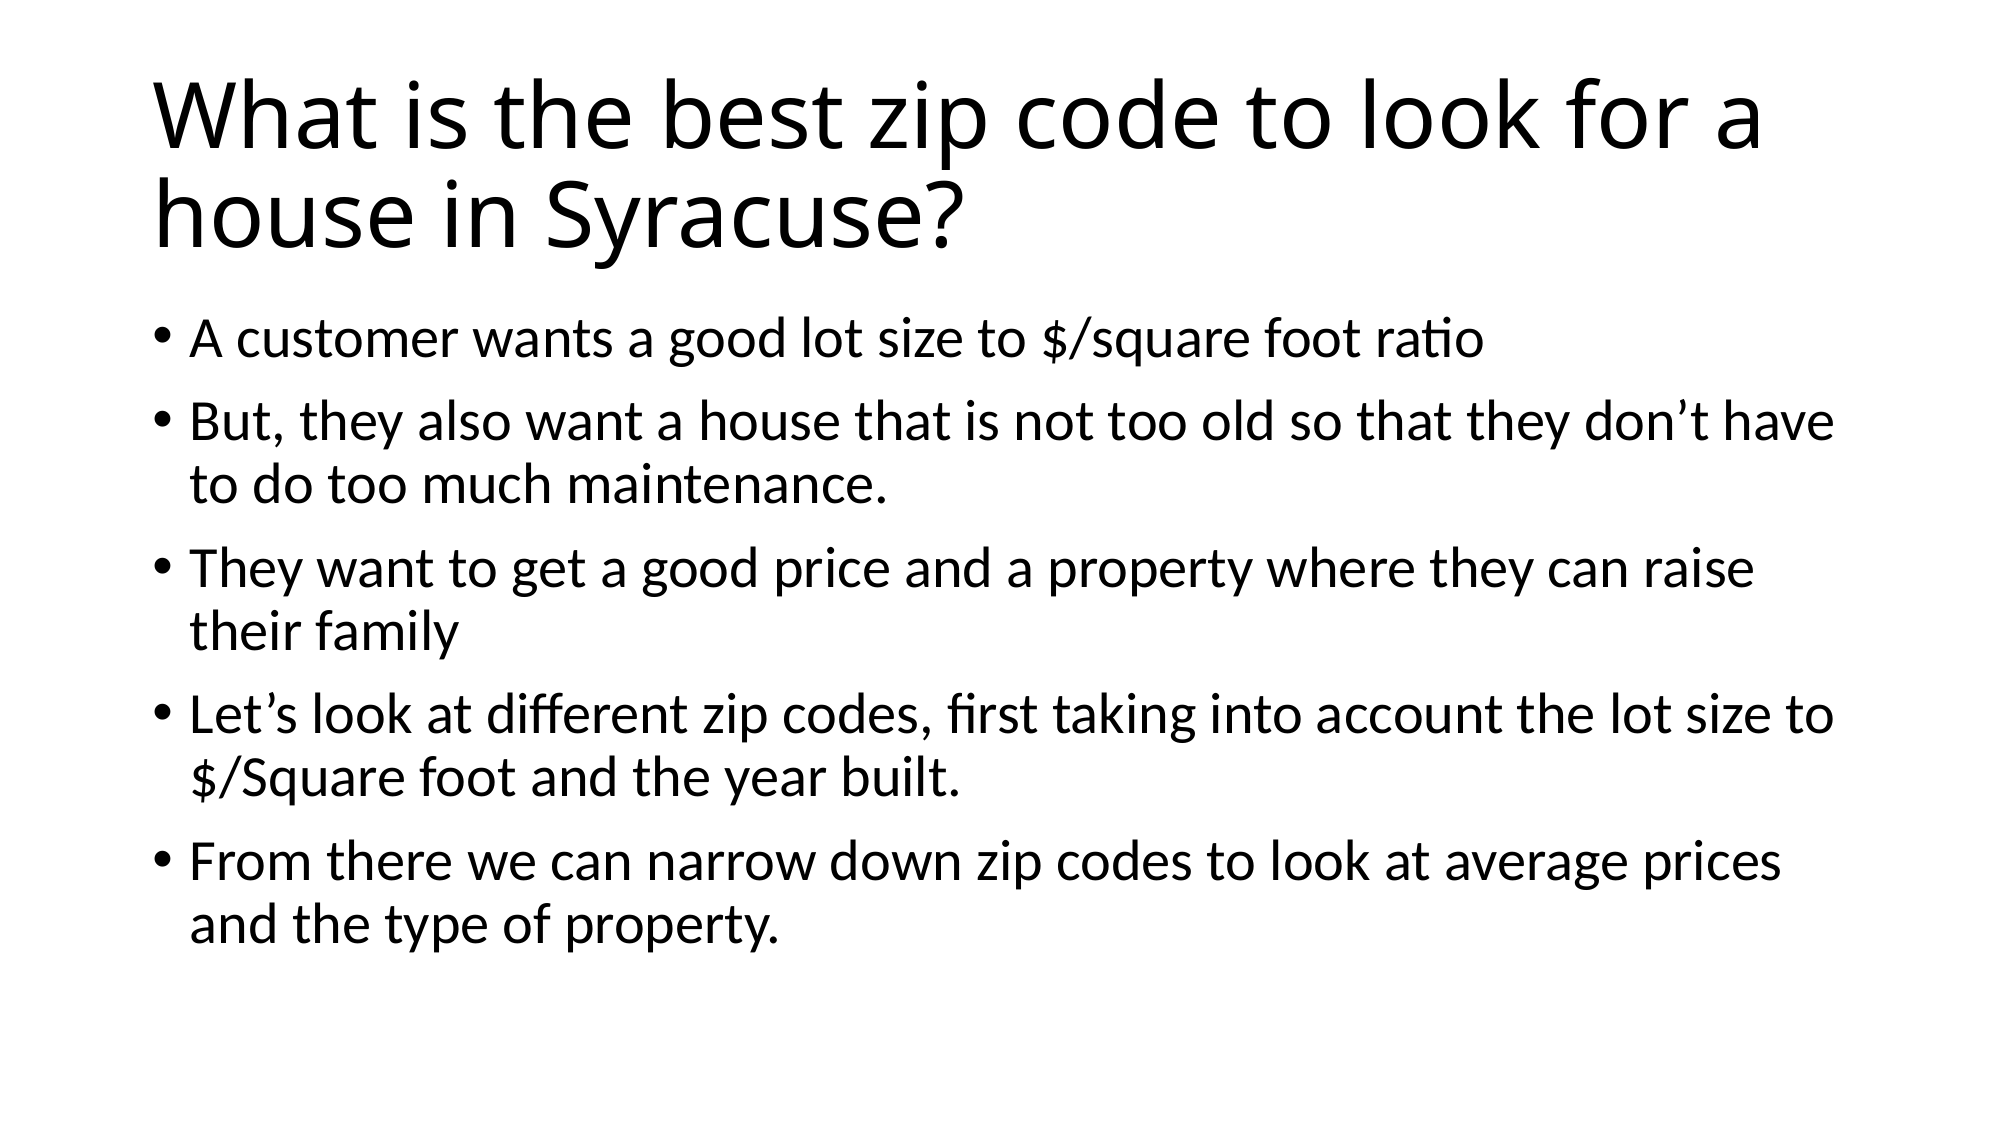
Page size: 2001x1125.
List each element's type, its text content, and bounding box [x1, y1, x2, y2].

title What is the best zip code to look for a house in Syracuse? [137, 59, 1863, 278]
list A customer wants a good lot size to $/square foot ratio But, they also want a house that is not too old so that they don’t have to do too much maintenance. They want to get a good price and a property where they can raise their family Let’s look at different zip codes, first taking into account the lot size to $/Square foot and the year built. From there we can narrow down zip codes to look at average prices and the type of property. [137, 299, 1863, 1014]
